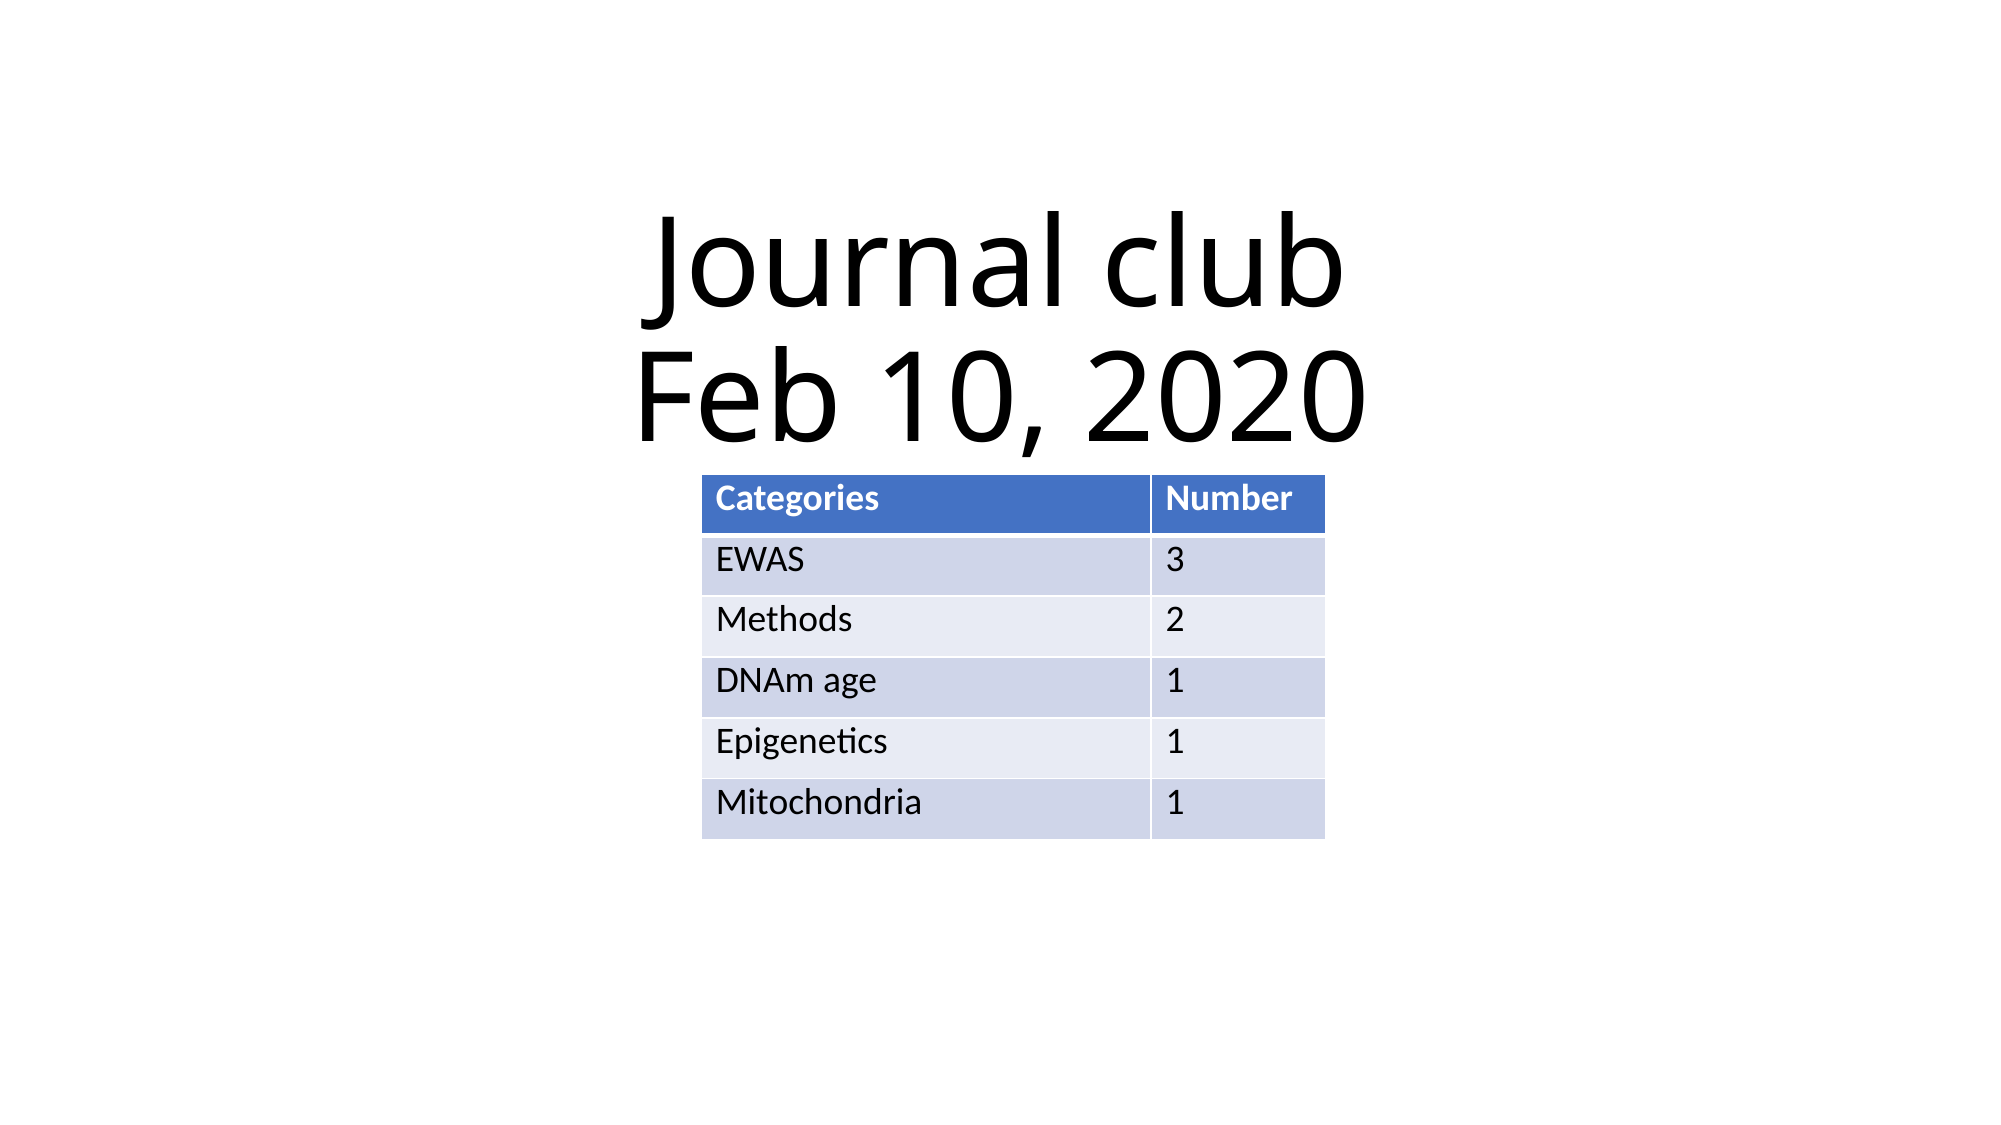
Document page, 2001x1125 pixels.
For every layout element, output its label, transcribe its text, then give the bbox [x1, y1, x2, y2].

table_cell 2 [1152, 597, 1325, 656]
table_cell DNAm age [702, 658, 1150, 717]
table_cell Epigenetics [702, 719, 1150, 778]
table_cell 1 [1152, 719, 1325, 778]
table_cell Mitochondria [702, 779, 1150, 839]
title Journal club Feb 10, 2020 [249, 84, 1750, 477]
table_cell 1 [1152, 779, 1325, 839]
table_cell Methods [702, 597, 1150, 656]
table_cell 1 [1152, 658, 1325, 717]
table_cell 3 [1152, 538, 1325, 595]
table_header Number [1152, 475, 1325, 533]
table_cell EWAS [702, 538, 1150, 595]
table_header Categories [702, 475, 1150, 533]
